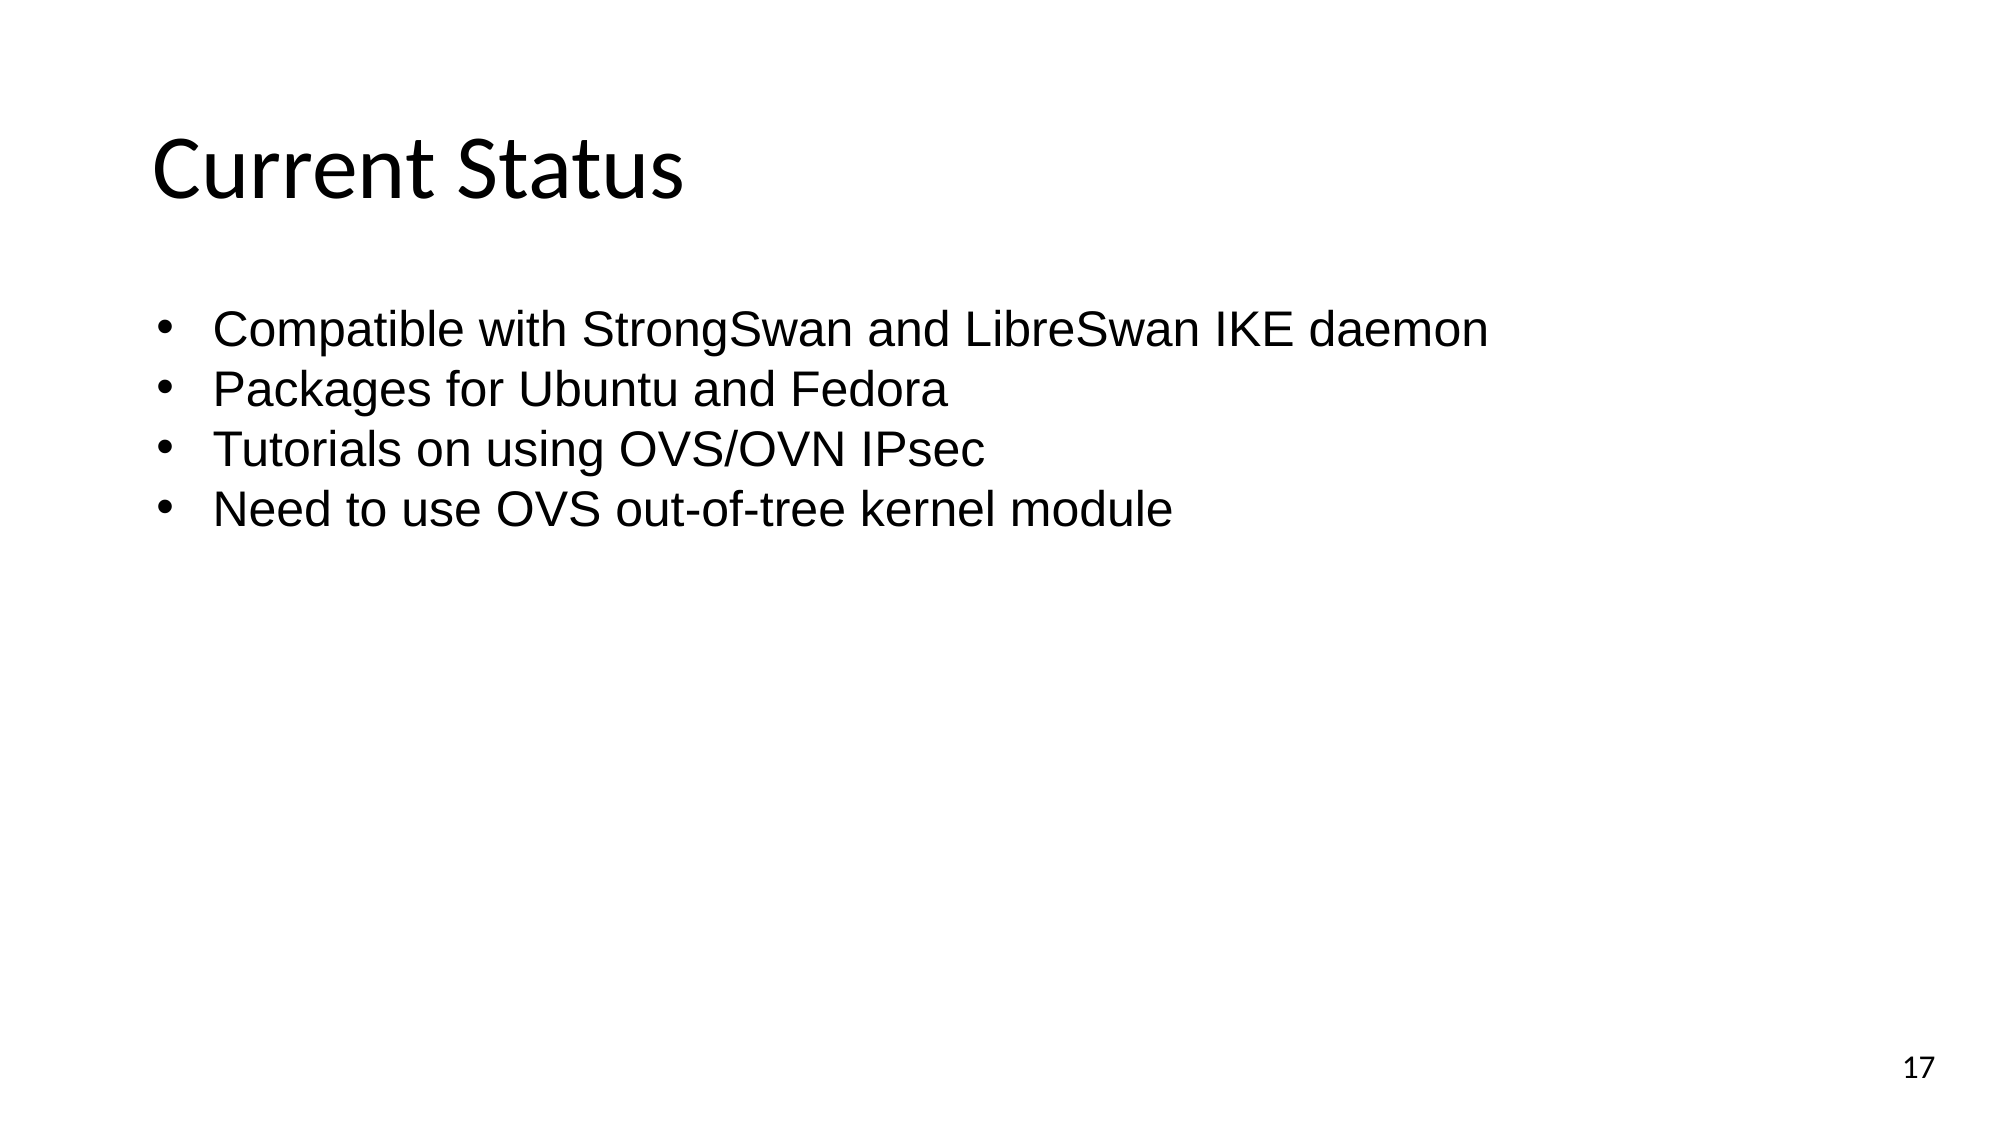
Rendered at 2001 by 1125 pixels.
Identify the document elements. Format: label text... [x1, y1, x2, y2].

slide_number 17 [1500, 1035, 1951, 1096]
text_box Compatible with StrongSwan and LibreSwan IKE daemon Packages for Ubuntu and Fedora Tutorials on using OVS/OVN IPsec Need to use OVS out-of-tree kernel module [141, 289, 1665, 545]
title Current Status [137, 59, 1863, 278]
